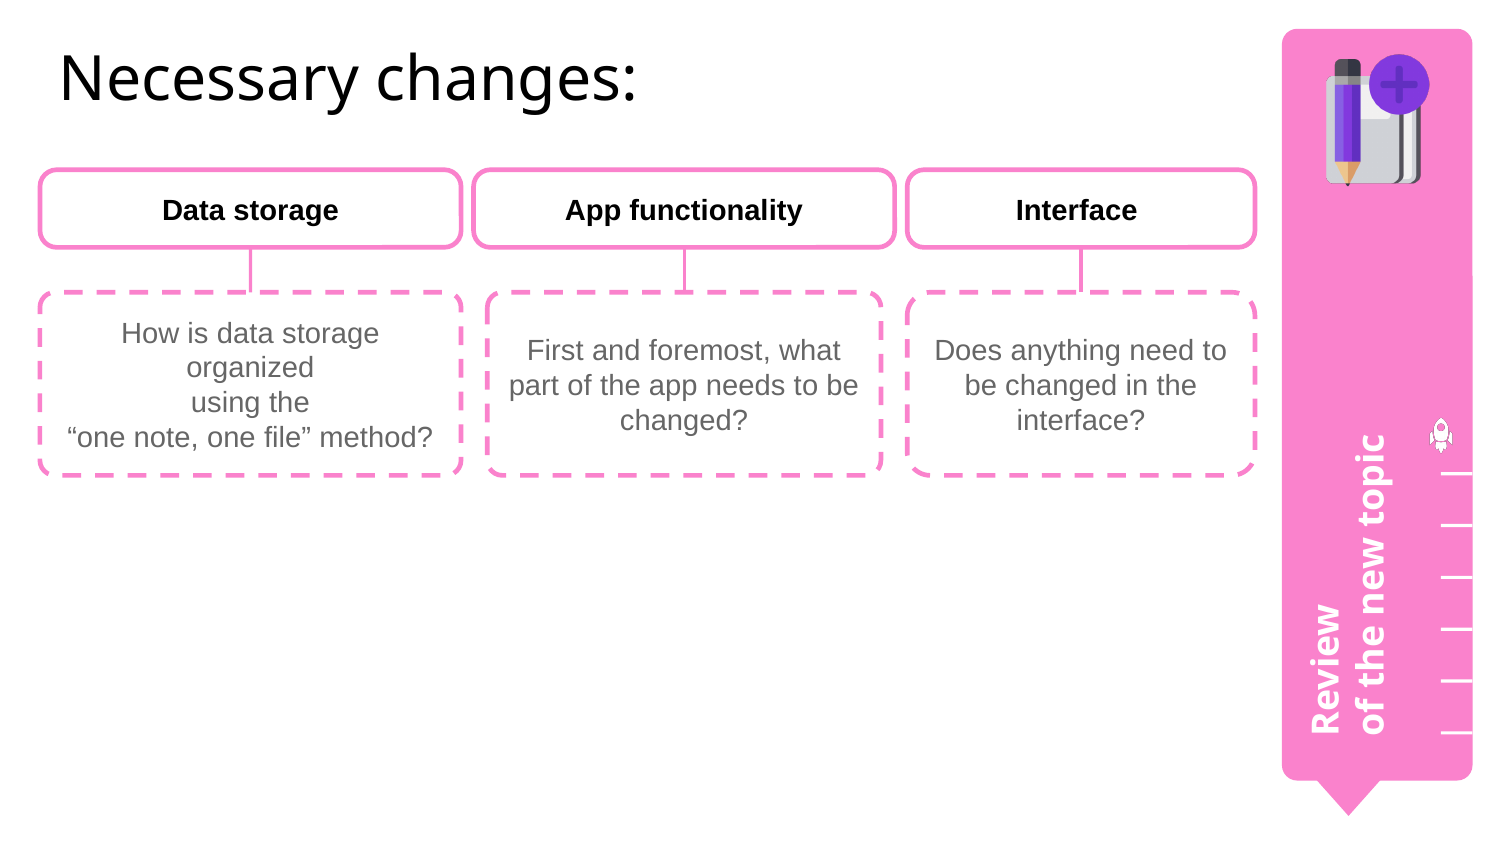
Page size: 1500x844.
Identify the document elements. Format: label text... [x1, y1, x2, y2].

text_box How is data storage organized using the “one note, one file” method? [39, 292, 462, 476]
text_box App functionality [473, 169, 895, 248]
text_box First and foremost, what part of the app needs to be changed? [487, 292, 881, 476]
text_box Interface [907, 169, 1255, 248]
picture [1290, 38, 1464, 202]
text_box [1281, 28, 1473, 817]
text_box Data storage [39, 169, 462, 248]
text_box Does anything need to be changed in the interface? [907, 292, 1255, 476]
picture [1423, 412, 1459, 459]
text_box Necessary changes: [58, 38, 1250, 139]
